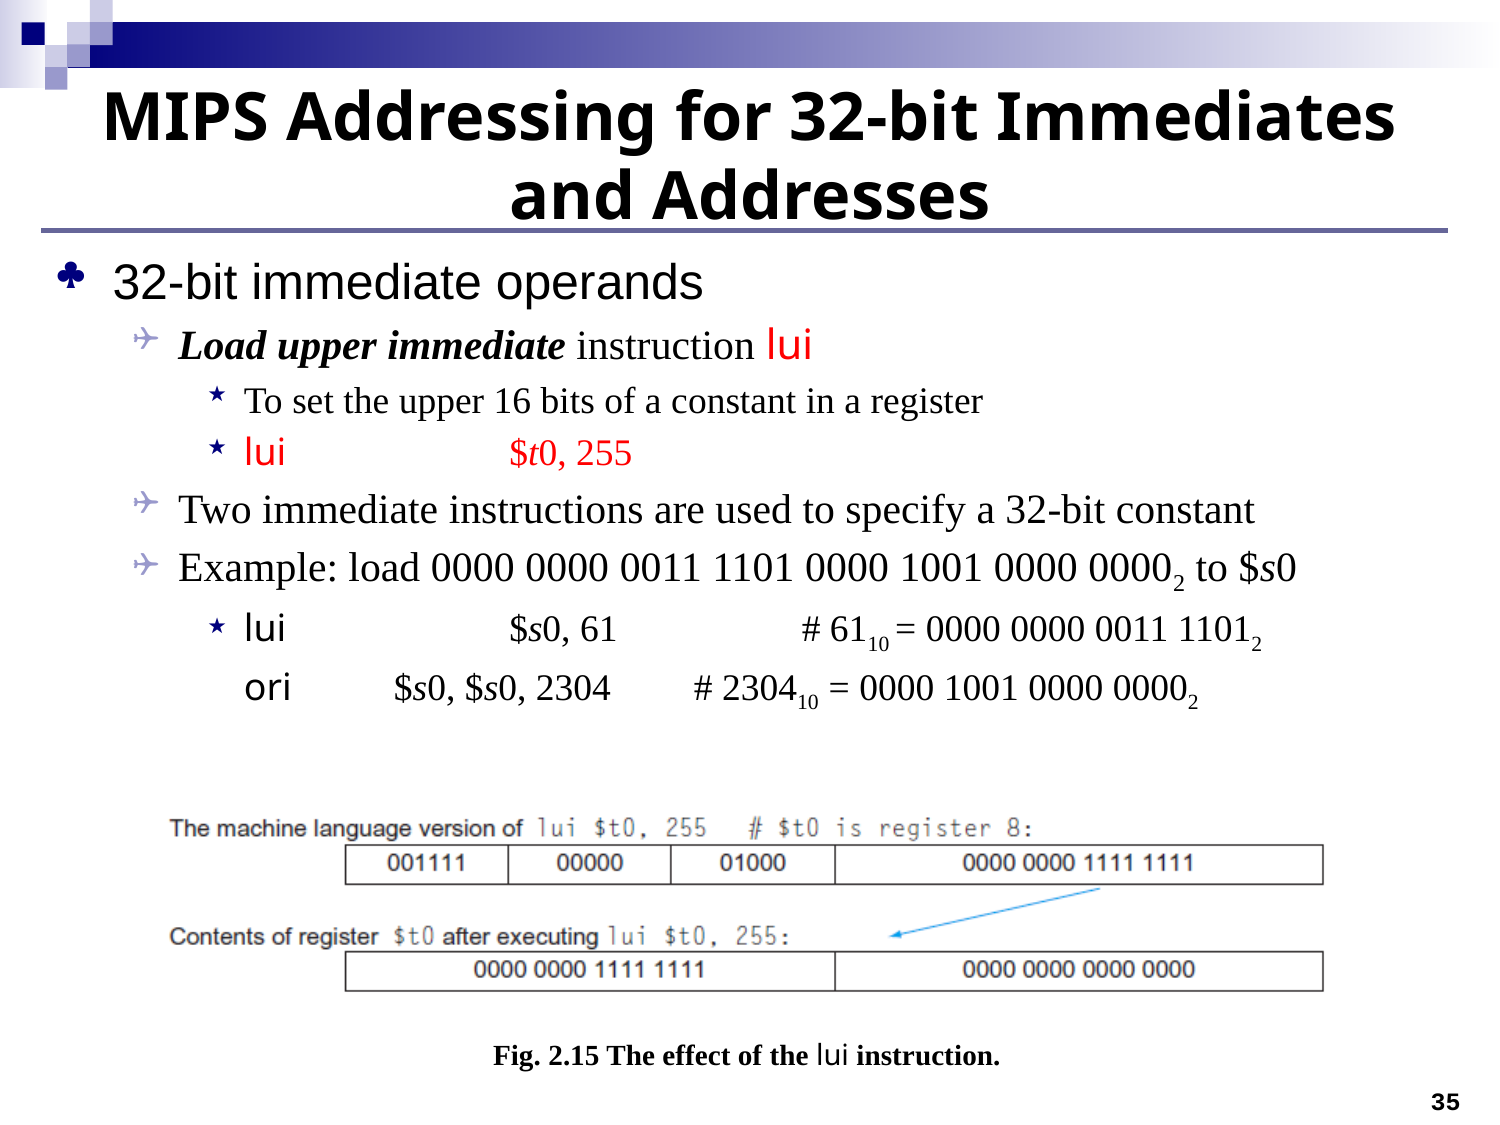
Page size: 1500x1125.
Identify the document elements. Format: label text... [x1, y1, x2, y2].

list 32-bit immediate operands Load upper immediate instruction lui To set the upper 16 bits of a constant in a register lui $t0, 255 Two immediate instructions are used to specify a 32-bit constant Example: load 0000 0000 0011 1101 0000 1001 0000 00002 to $s0 lui $s0, 61 # 6110 = 0000 0000 0011 11012 ori $s0, $s0, 2304 # 230410 = 0000 1001 0000 00002 [41, 242, 1471, 728]
title MIPS Addressing for 32-bit Immediates and Addresses [75, 75, 1425, 232]
slide_number 35 [1393, 1082, 1498, 1118]
text_box Fig. 2.15 The effect of the lui instruction. [485, 1036, 1008, 1072]
picture [159, 810, 1335, 1003]
